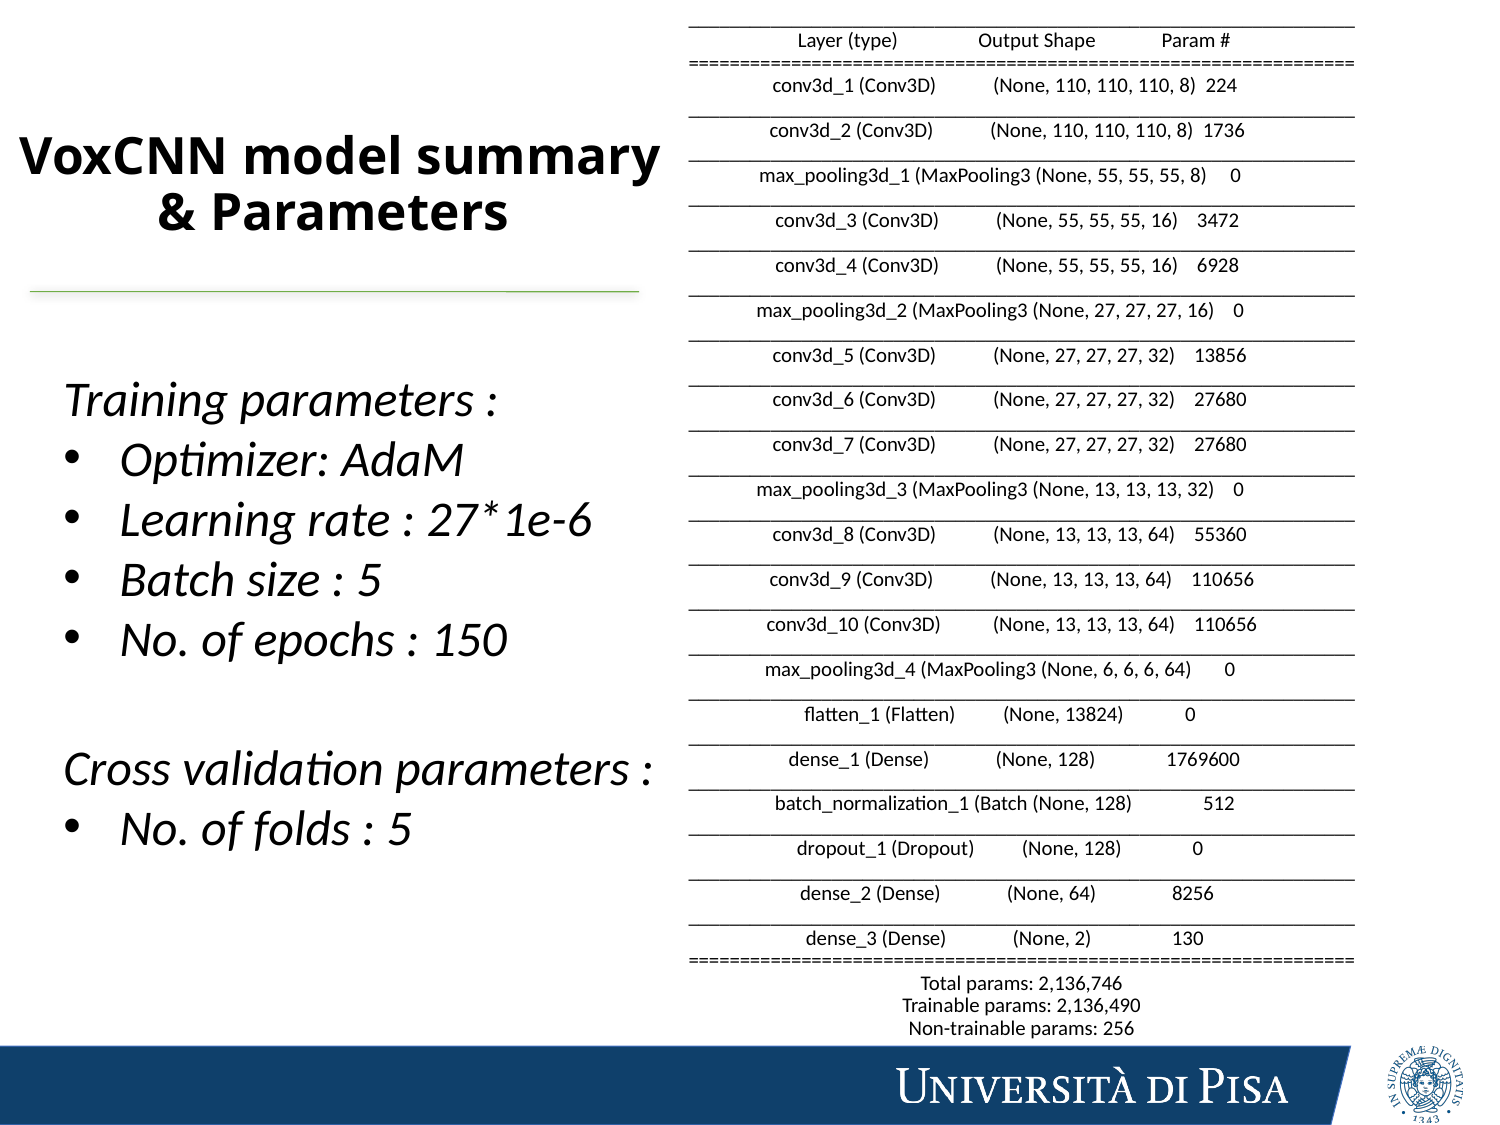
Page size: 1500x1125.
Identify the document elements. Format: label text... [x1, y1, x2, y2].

picture [895, 1066, 1289, 1103]
text_box [0, 1045, 1352, 1125]
text_box Cross validation parameters : No. of folds : 5 [48, 727, 778, 923]
text_box Training parameters : Optimizer: AdaM Learning rate : 27*1e-6 Batch size : 5 No. of epochs : 150 [48, 358, 778, 674]
subtitle _________________________________________________________________ Layer (type) Output Shape Param # ================================================================= conv3d_1 (Conv3D) (None, 110, 110, 110, 8) 224 _________________________________________________________________ conv3d_2 (Conv3D) (None, 110, 110, 110, 8) 1736 _________________________________________________________________ max_pooling3d_1 (MaxPooling3 (None, 55, 55, 55, 8) 0 _________________________________________________________________ conv3d_3 (Conv3D) (None, 55, 55, 55, 16) 3472 _________________________________________________________________ conv3d_4 (Conv3D) (None, 55, 55, 55, 16) 6928 _________________________________________________________________ max_pooling3d_2 (MaxPooling3 (None, 27, 27, 27, 16) 0 _________________________________________________________________ conv3d_5 (Conv3D) (None, 27, 27, 27, 32) 13856 _________________________________________________________________ conv3d_6 (Conv3D) (None, 27, 27, 27, 32) 27680 _________________________________________________________________ conv3d_7 (Conv3D) (None, 27, 27, 27, 32) 27680 _________________________________________________________________ max_pooling3d_3 (MaxPooling3 (None, 13, 13, 13, 32) 0 _________________________________________________________________ conv3d_8 (Conv3D) (None, 13, 13, 13, 64) 55360 _________________________________________________________________ conv3d_9 (Conv3D) (None, 13, 13, 13, 64) 110656 _________________________________________________________________ conv3d_10 (Conv3D) (None, 13, 13, 13, 64) 110656 _________________________________________________________________ max_pooling3d_4 (MaxPooling3 (None, 6, 6, 6, 64) 0 _________________________________________________________________ flatten_1 (Flatten) (None, 13824) 0 _________________________________________________________________ dense_1 (Dense) (None, 128) 1769600 _________________________________________________________________ batch_normalization_1 (Batch (None, 128) 512 _________________________________________________________________ dropout_1 (Dropout) (None, 128) 0 _________________________________________________________________ dense_2 (Dense) (None, 64) 8256 _________________________________________________________________ dense_3 (Dense) (None, 2) 130 ================================================================= Total params: 2,136,746 Trainable params: 2,136,490 Non-trainable params: 256 [655, 0, 1388, 1046]
title VoxCNN model summary & Parameters [0, 84, 655, 250]
picture [1387, 1046, 1463, 1123]
